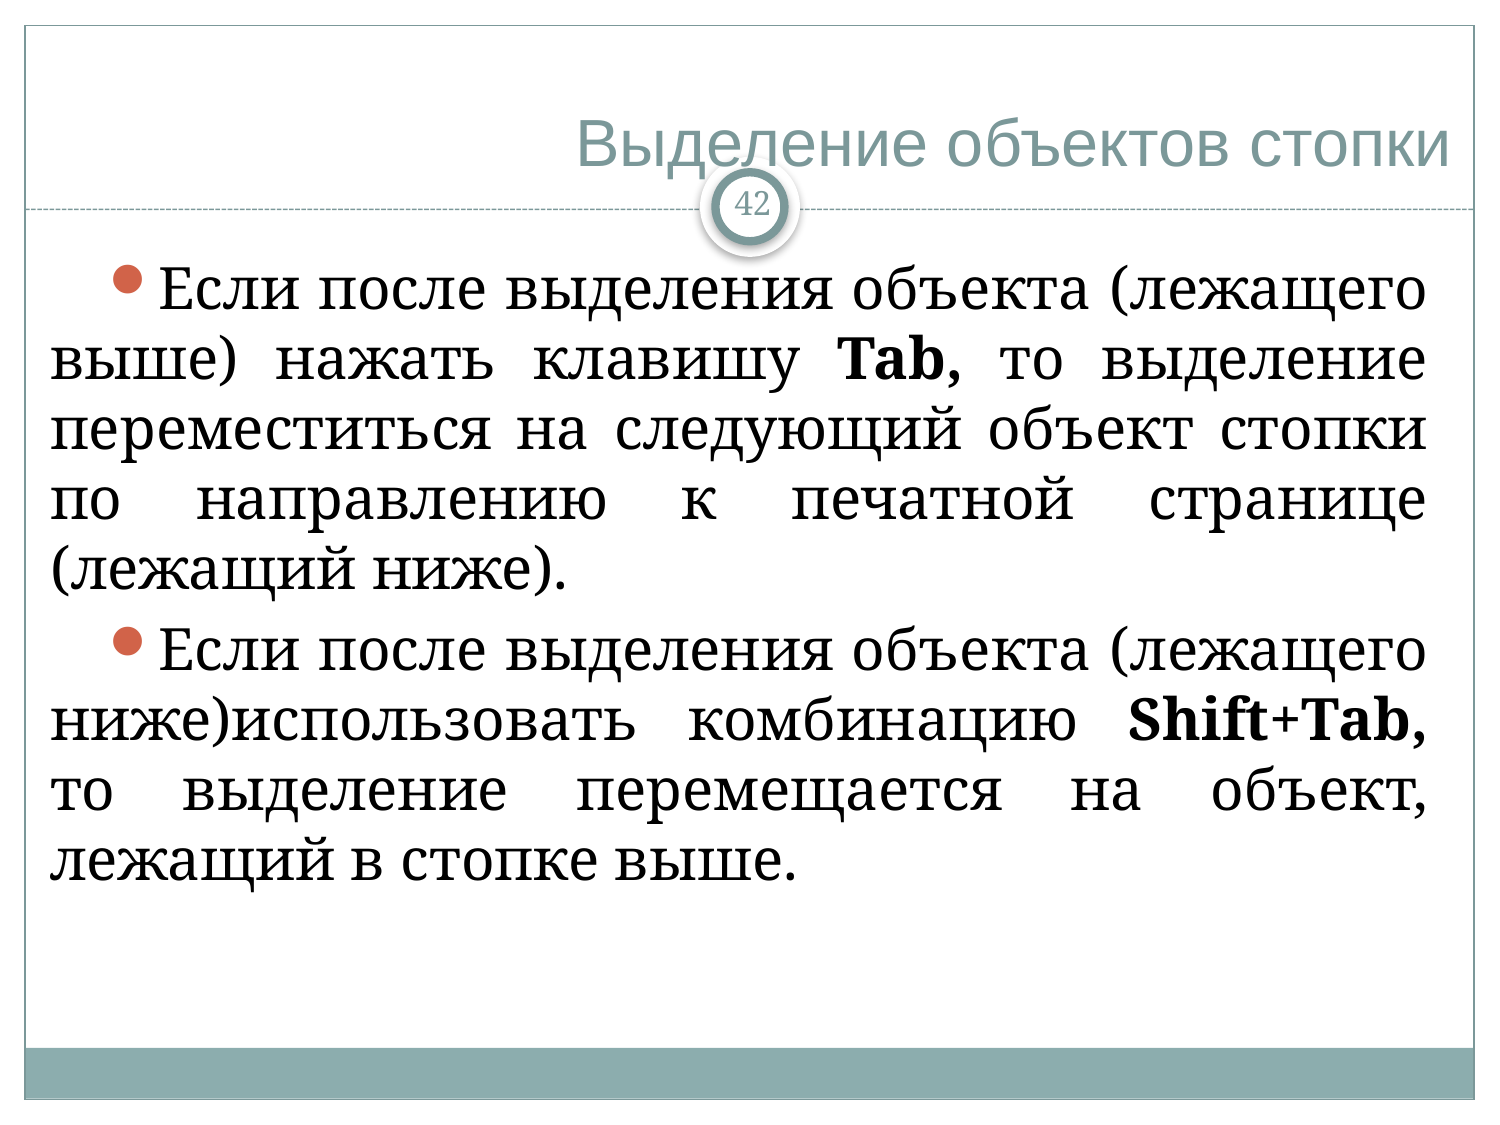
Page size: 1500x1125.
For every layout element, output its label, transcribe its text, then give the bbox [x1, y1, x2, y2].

list Если после выделения объекта (лежащего выше) нажать клавишу Tab, то выделение переместиться на следующий объект стопки по направлению к печатной странице (лежащий ниже). Если после выделения объекта (лежащего ниже)использовать комбинацию Shift+Tab, то выделение перемещается на объект, лежащий в стопке выше. [35, 243, 1443, 1021]
title Выделение объектов стопки [351, 0, 1468, 188]
slide_number 42 [715, 168, 791, 241]
